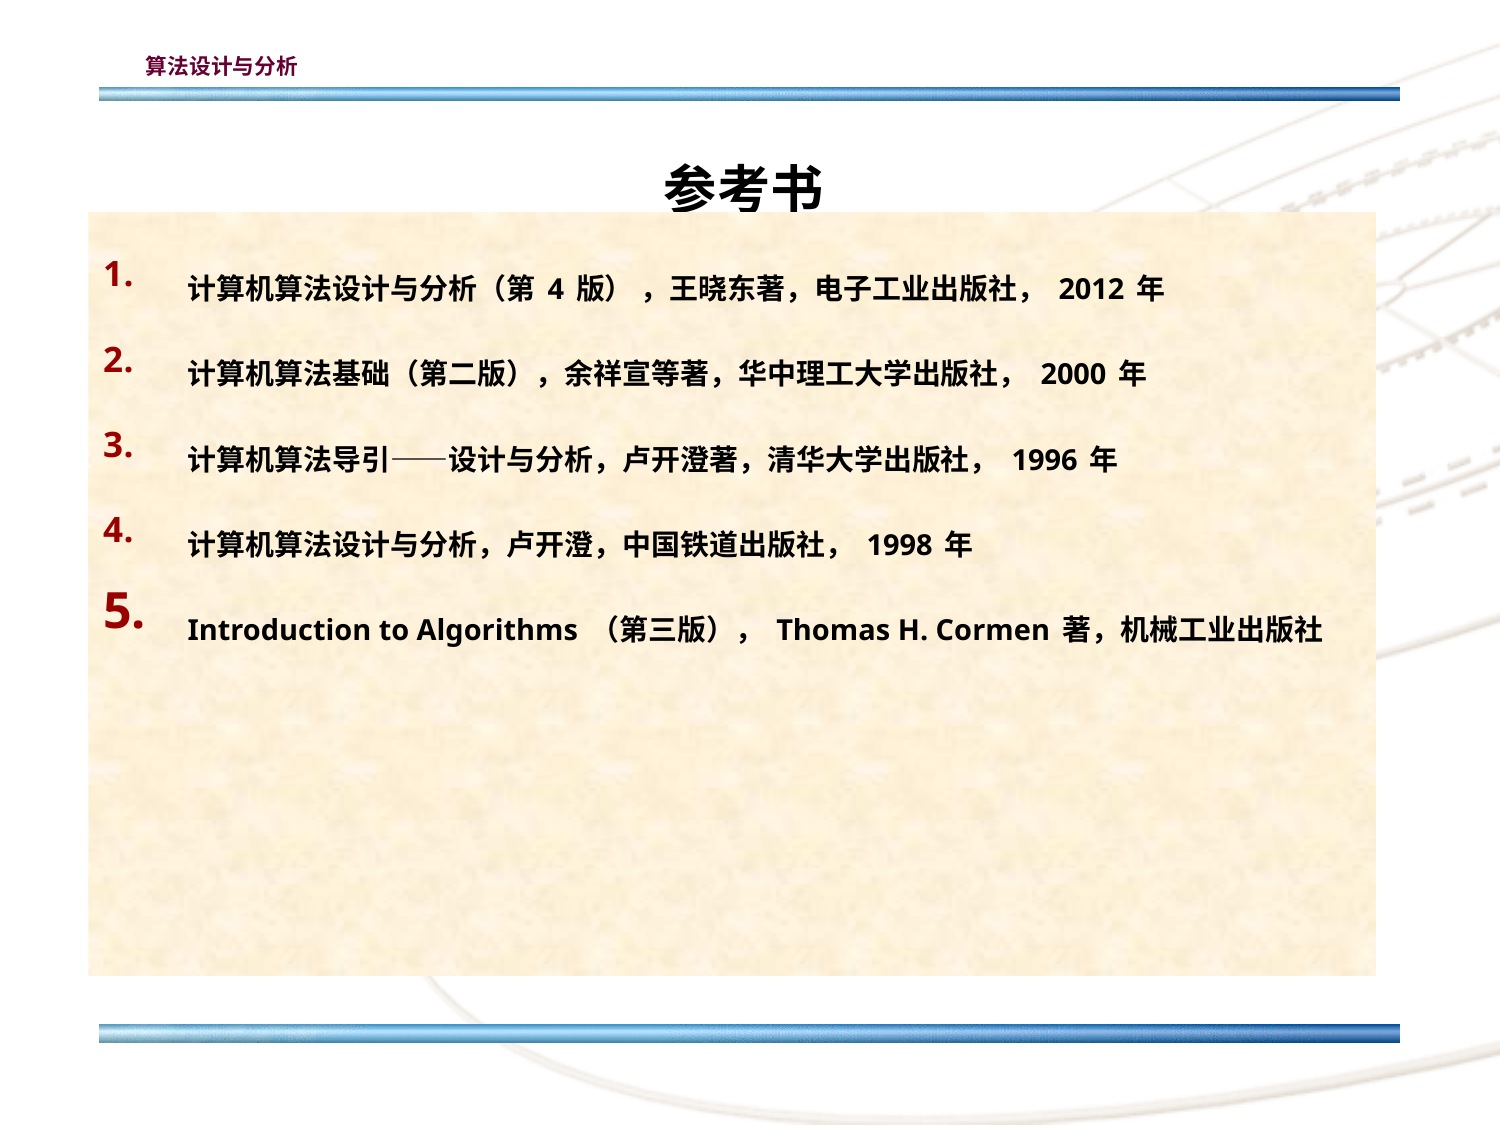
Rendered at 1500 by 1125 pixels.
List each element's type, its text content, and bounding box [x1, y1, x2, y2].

text_box 算法设计与分析 [131, 0, 314, 85]
picture [0, 0, 1500, 1125]
text_box 参考书 [350, 110, 1138, 212]
text_box 计算机算法设计与分析（第4版） ，王晓东著，电子工业出版社，2012年 计算机算法基础（第二版），余祥宣等著，华中理工大学出版社，2000年 计算机算法导引——设计与分析，卢开澄著，清华大学出版社，1996年 计算机算法设计与分析，卢开澄，中国铁道出版社，1998年 Introduction to Algorithms（第三版），Thomas H. Cormen著，机械工业出版社 [88, 212, 1376, 976]
